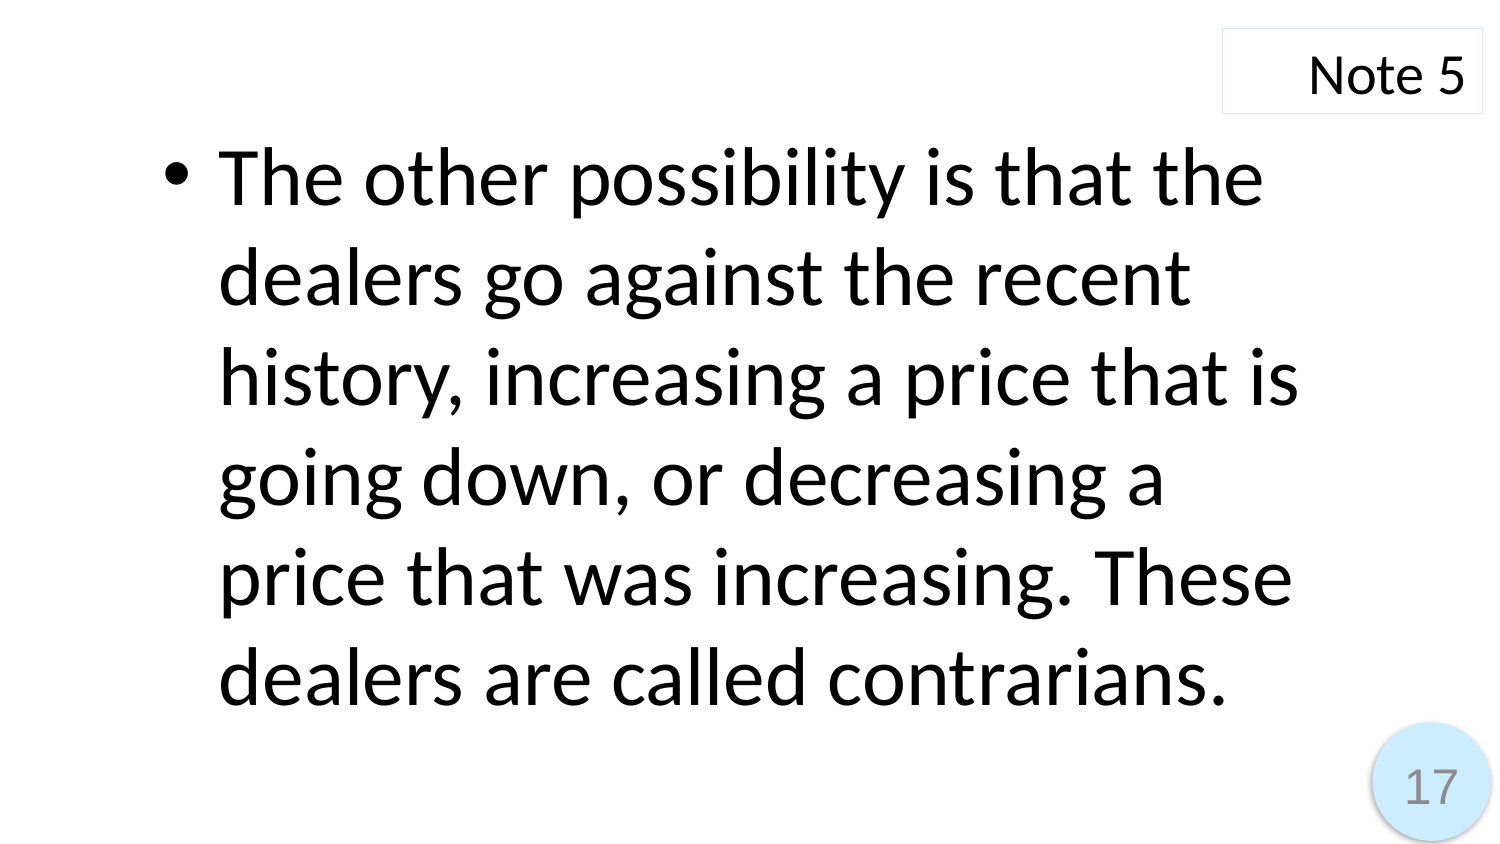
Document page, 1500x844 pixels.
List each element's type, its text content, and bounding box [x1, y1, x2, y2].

slide_number 17 [1372, 762, 1491, 807]
list The other possibility is that the dealers go against the recent history, increasing a price that is going down, or decreasing a price that was increasing. These dealers are called contrarians. [147, 114, 1341, 765]
text_box Note 5 [1222, 28, 1483, 114]
